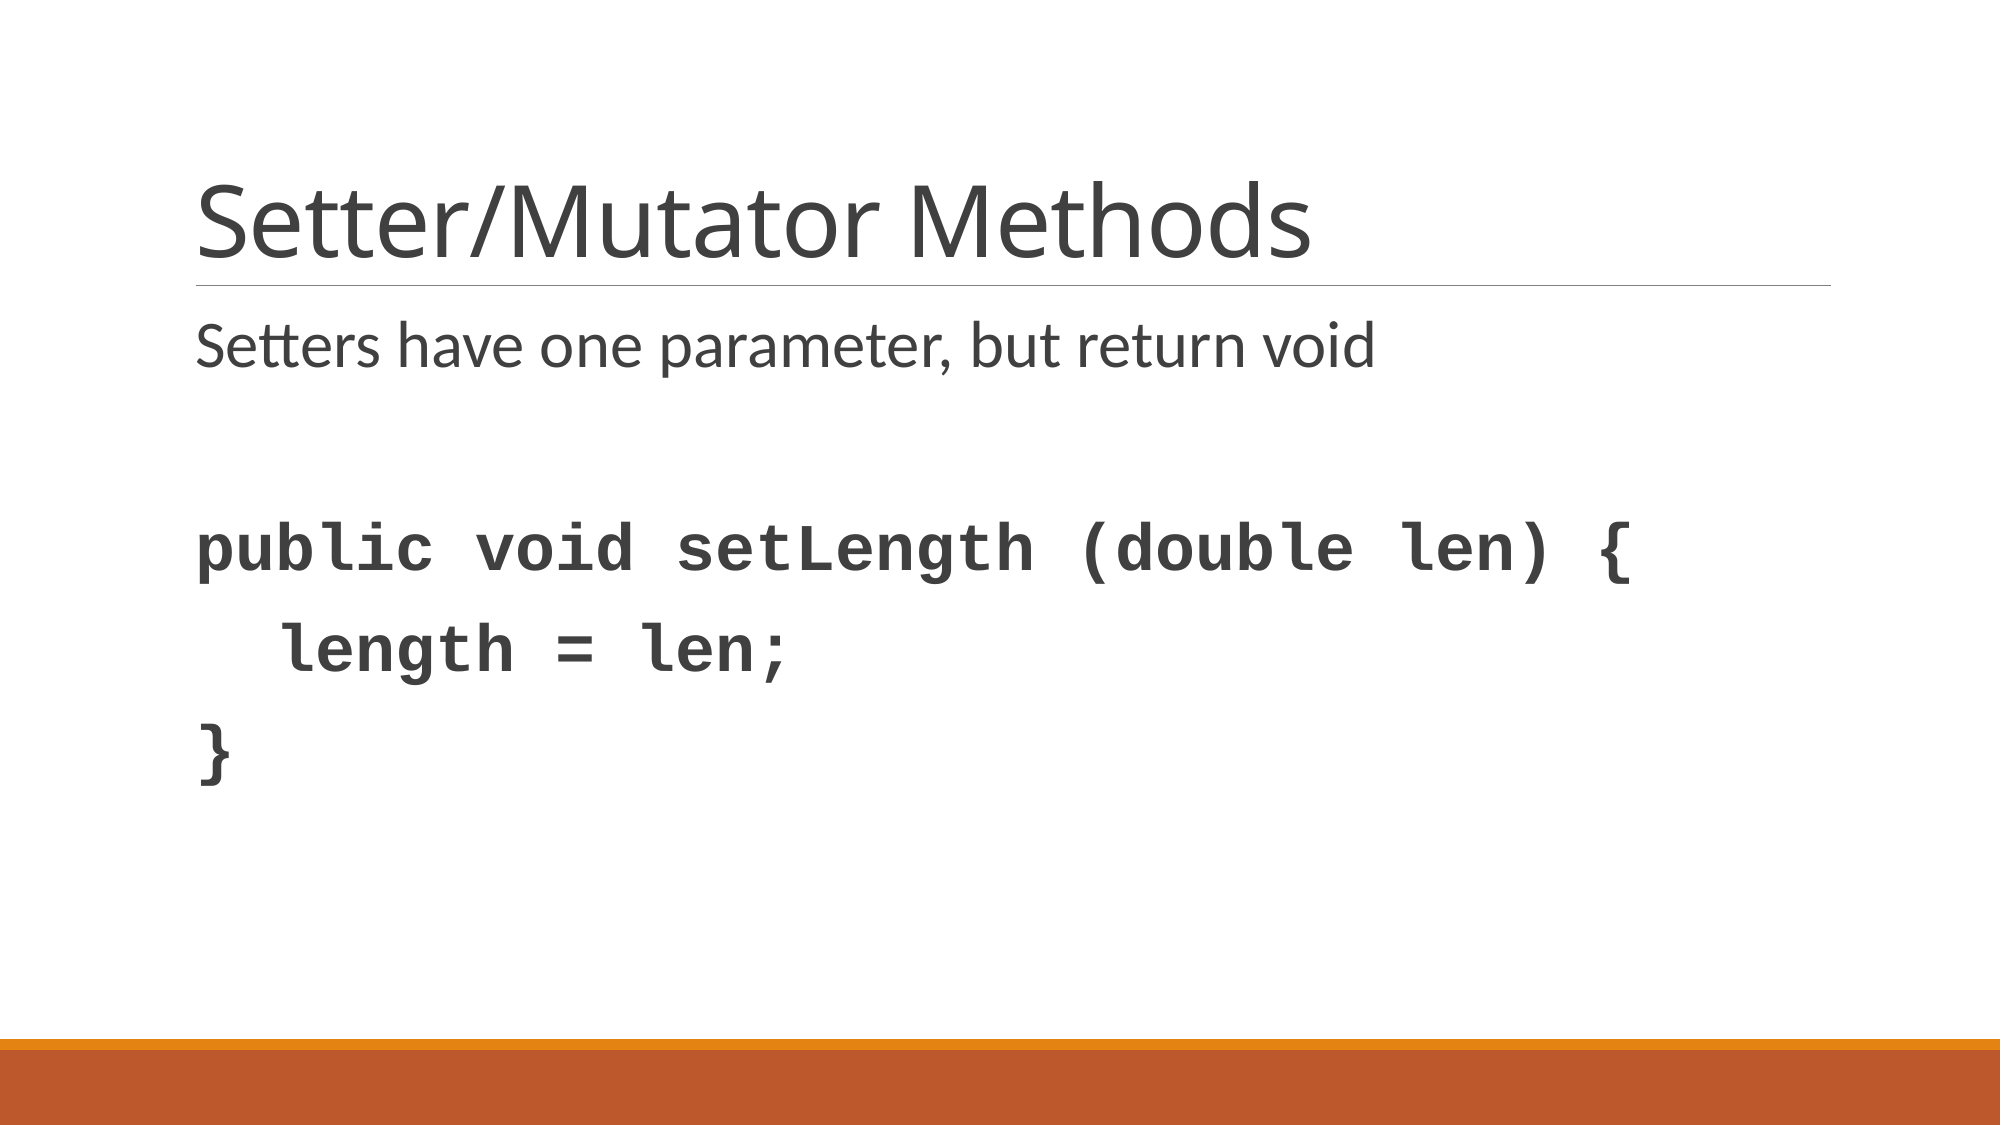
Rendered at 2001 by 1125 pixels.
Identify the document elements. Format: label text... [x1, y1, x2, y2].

title Setter/Mutator Methods [180, 47, 1830, 285]
list Setters have one parameter, but return void public void setLength (double len) { length = len; } [180, 302, 1830, 963]
